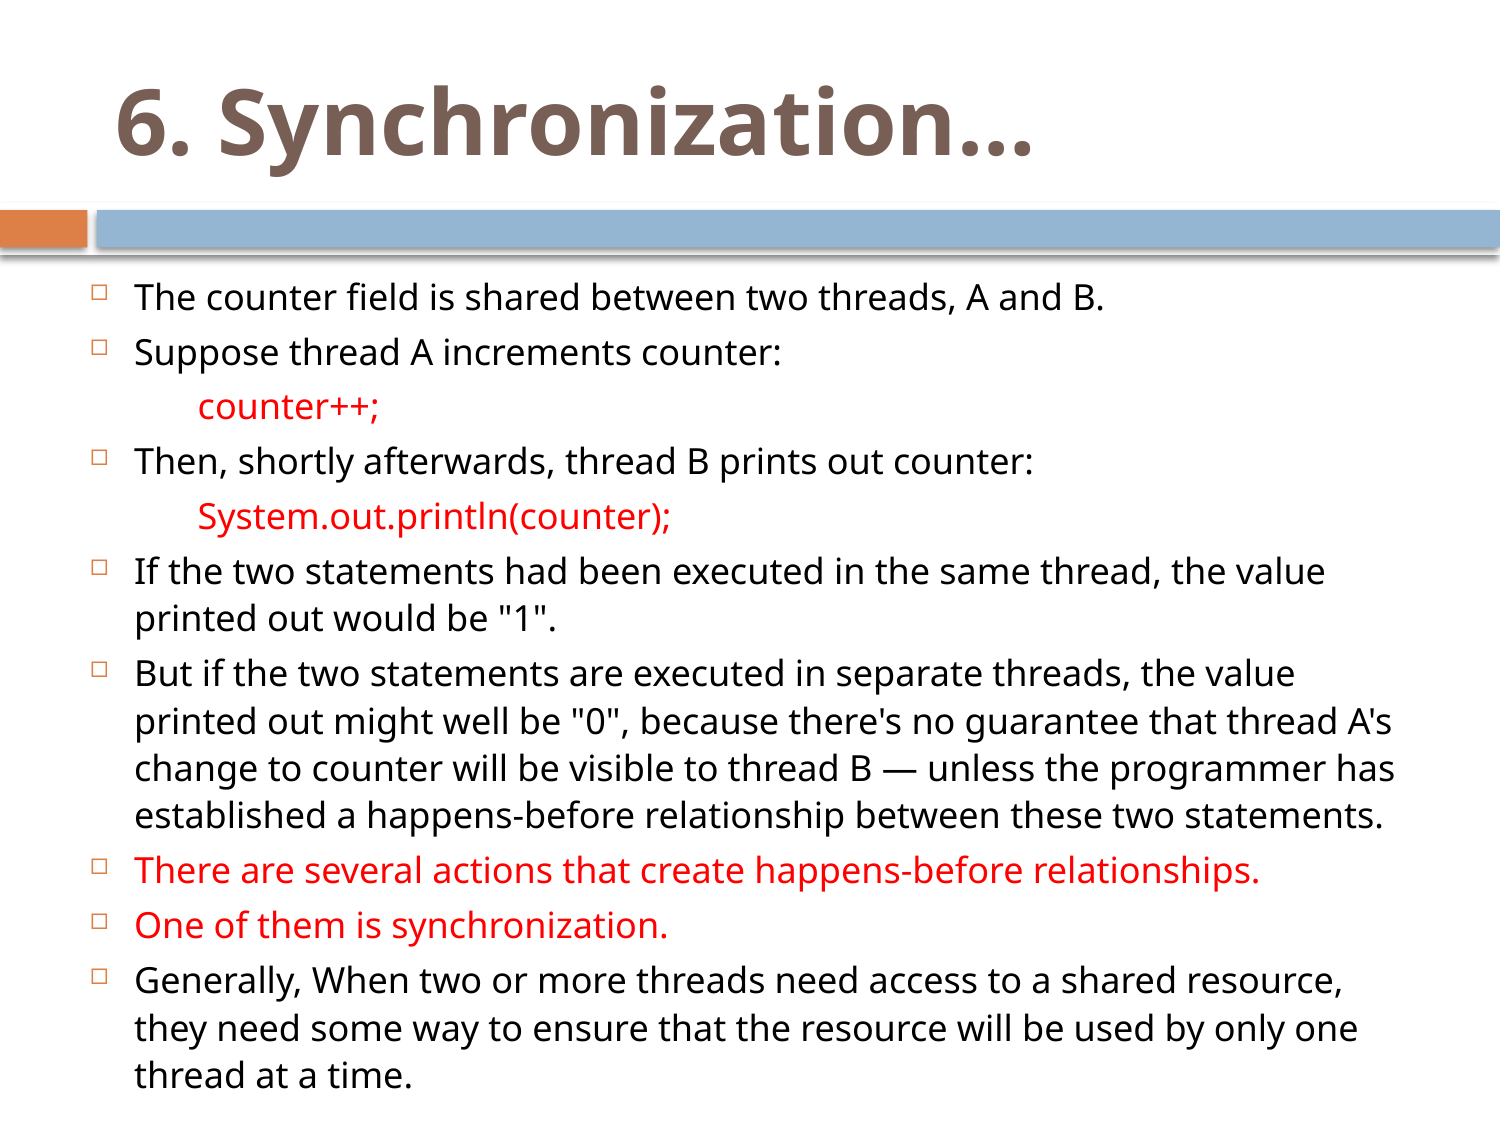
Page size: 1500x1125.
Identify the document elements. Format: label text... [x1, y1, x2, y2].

list The counter field is shared between two threads, A and B. Suppose thread A increments counter: counter++; Then, shortly afterwards, thread B prints out counter: System.out.println(counter); If the two statements had been executed in the same thread, the value printed out would be "1". But if the two statements are executed in separate threads, the value printed out might well be "0", because there's no guarantee that thread A's change to counter will be visible to thread B — unless the programmer has established a happens-before relationship between these two statements. There are several actions that create happens-before relationships. One of them is synchronization. Generally, When two or more threads need access to a shared resource, they need some way to ensure that the resource will be used by only one thread at a time. [75, 262, 1425, 1125]
title 6. Synchronization… [100, 37, 1438, 200]
